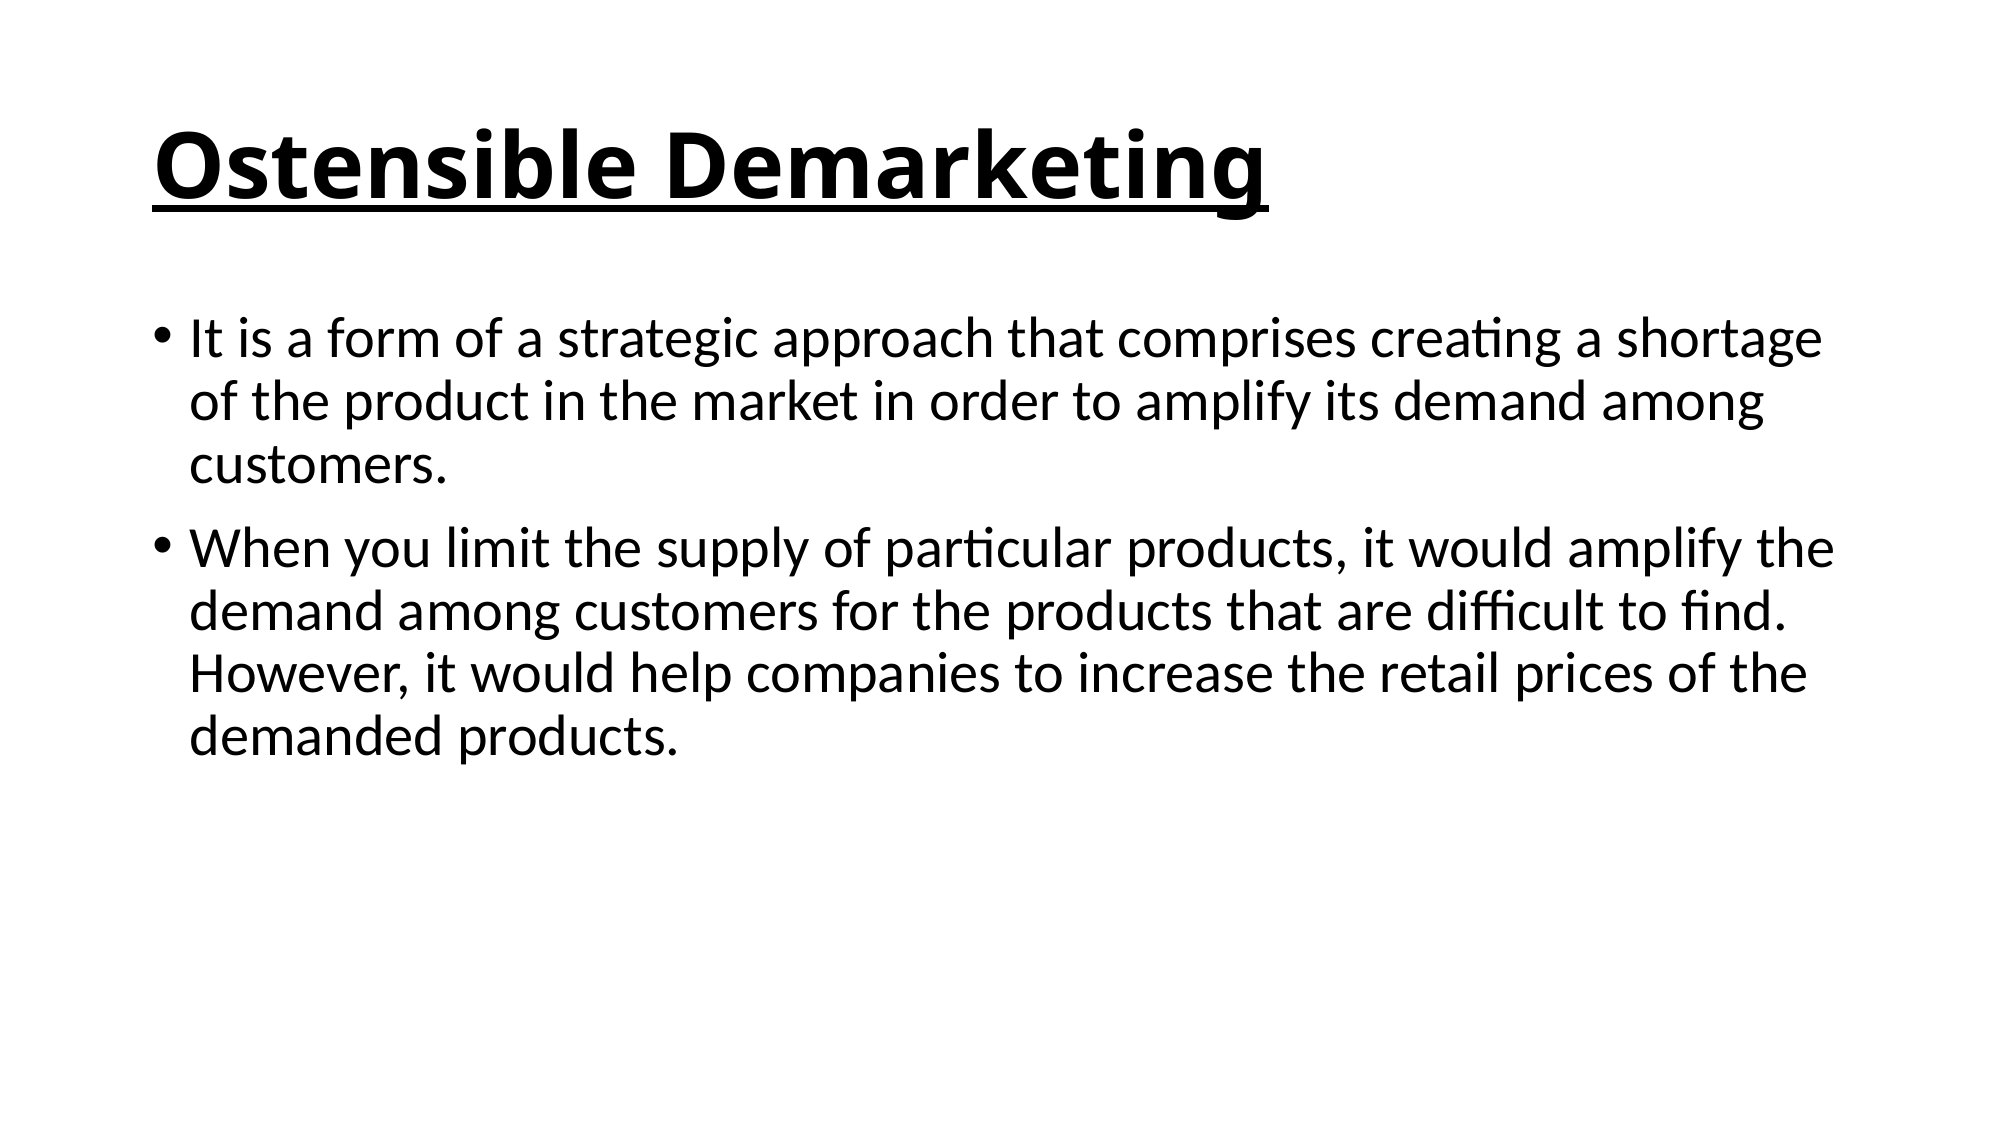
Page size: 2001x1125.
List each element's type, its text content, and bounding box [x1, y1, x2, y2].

title Ostensible Demarketing [137, 59, 1863, 278]
list It is a form of a strategic approach that comprises creating a shortage of the product in the market in order to amplify its demand among customers. When you limit the supply of particular products, it would amplify the demand among customers for the products that are difficult to find. However, it would help companies to increase the retail prices of the demanded products. [137, 299, 1863, 1014]
